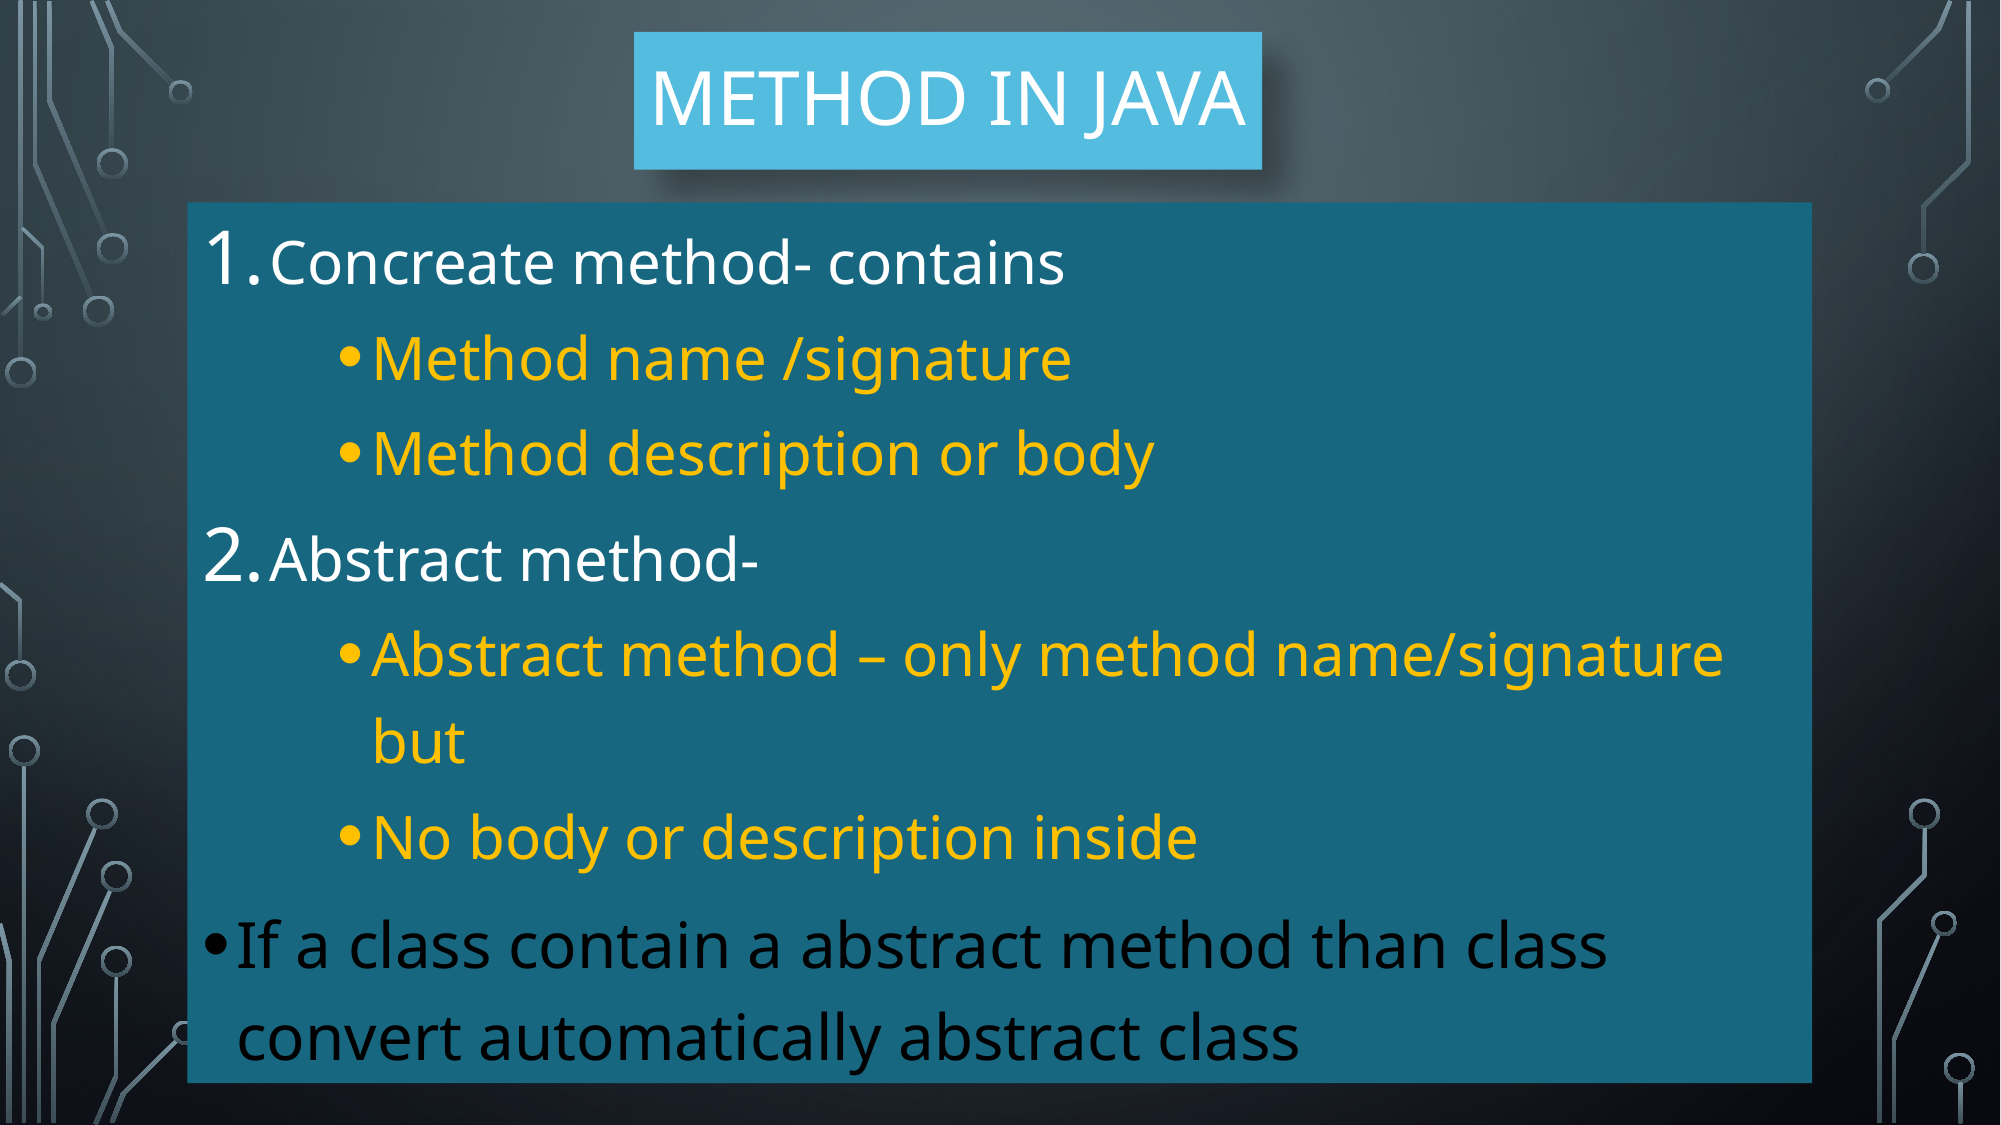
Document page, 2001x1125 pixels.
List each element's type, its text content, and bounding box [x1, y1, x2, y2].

list Concreate method- contains Method name /signature Method description or body Abstract method- Abstract method – only method name/signature but No body or description inside If a class contain a abstract method than class convert automatically abstract class [187, 202, 1813, 1084]
title Method in JAVA [634, 31, 1263, 170]
